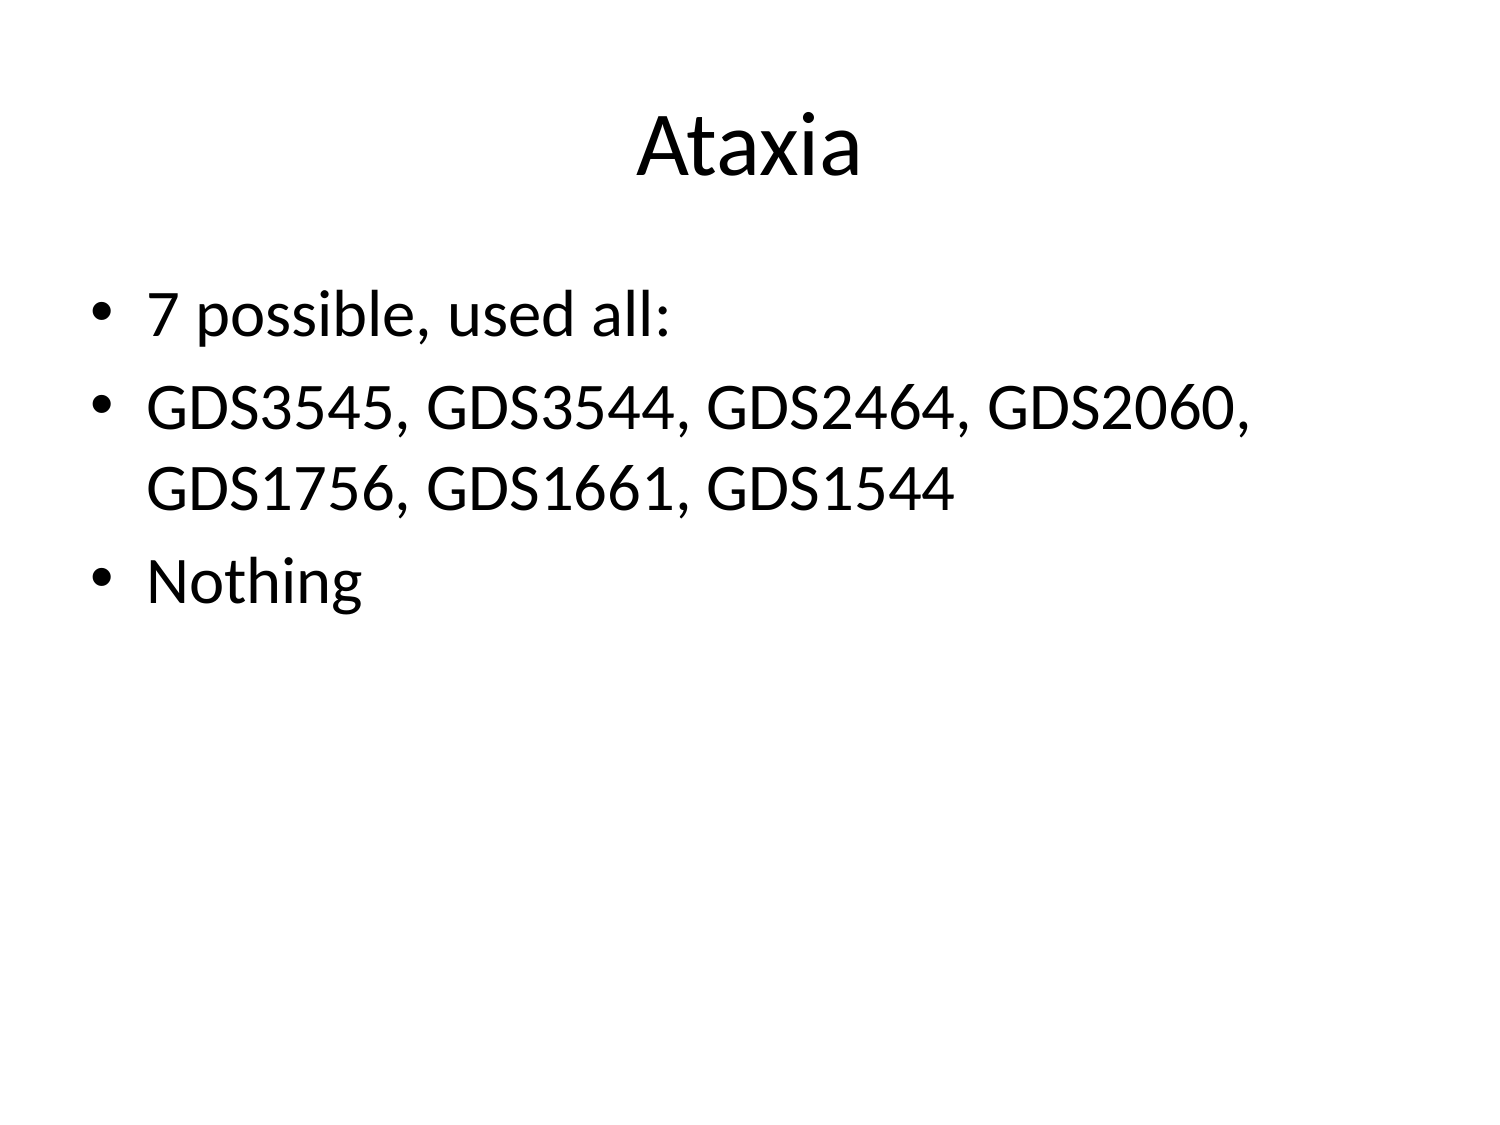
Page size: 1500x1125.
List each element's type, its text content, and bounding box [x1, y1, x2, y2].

title Ataxia [75, 45, 1425, 233]
list 7 possible, used all: GDS3545, GDS3544, GDS2464, GDS2060, GDS1756, GDS1661, GDS1544 Nothing [75, 262, 1425, 1005]
